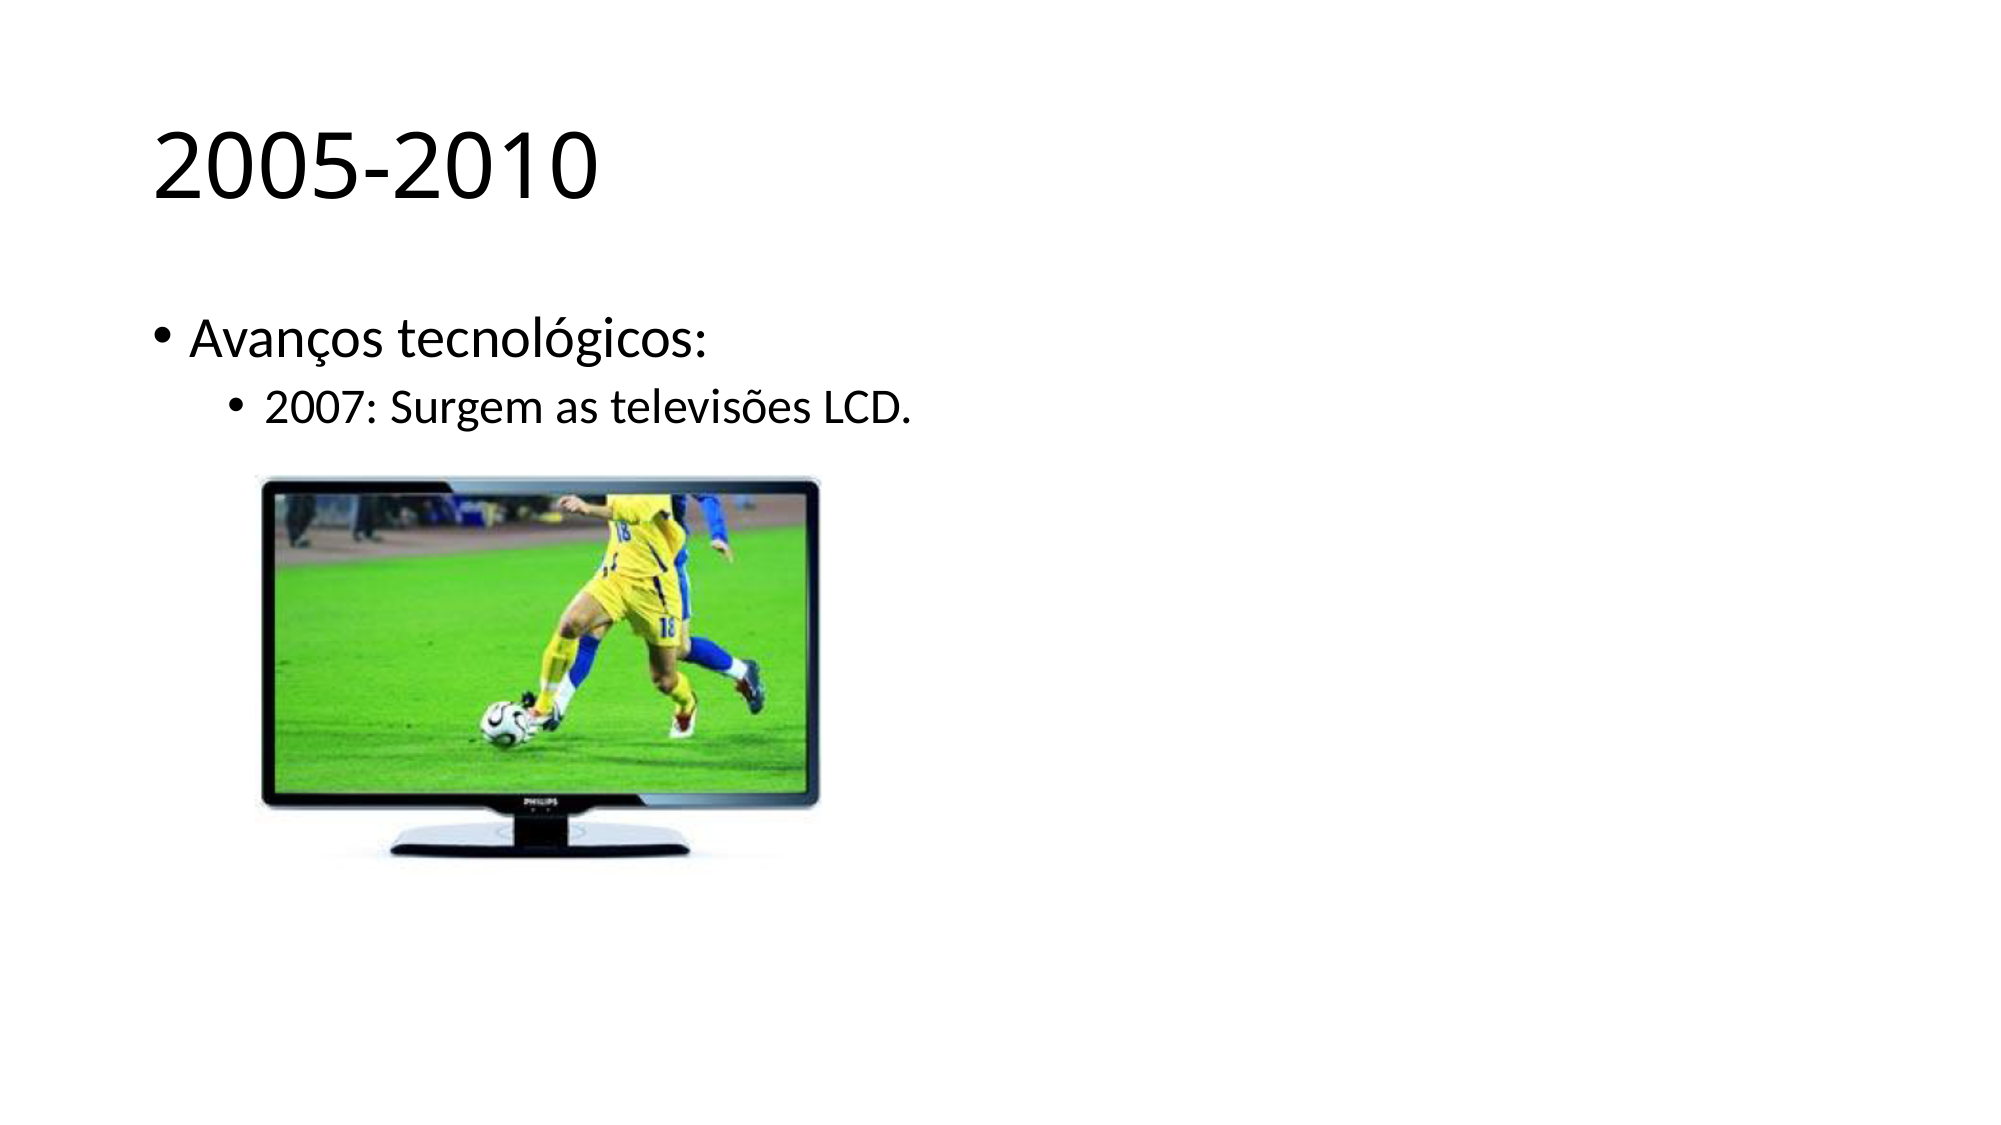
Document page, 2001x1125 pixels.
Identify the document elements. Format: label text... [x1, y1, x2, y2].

list Avanços tecnológicos: 2007: Surgem as televisões LCD. [137, 299, 1863, 1014]
picture [253, 474, 822, 874]
title 2005-2010 [137, 59, 1863, 278]
